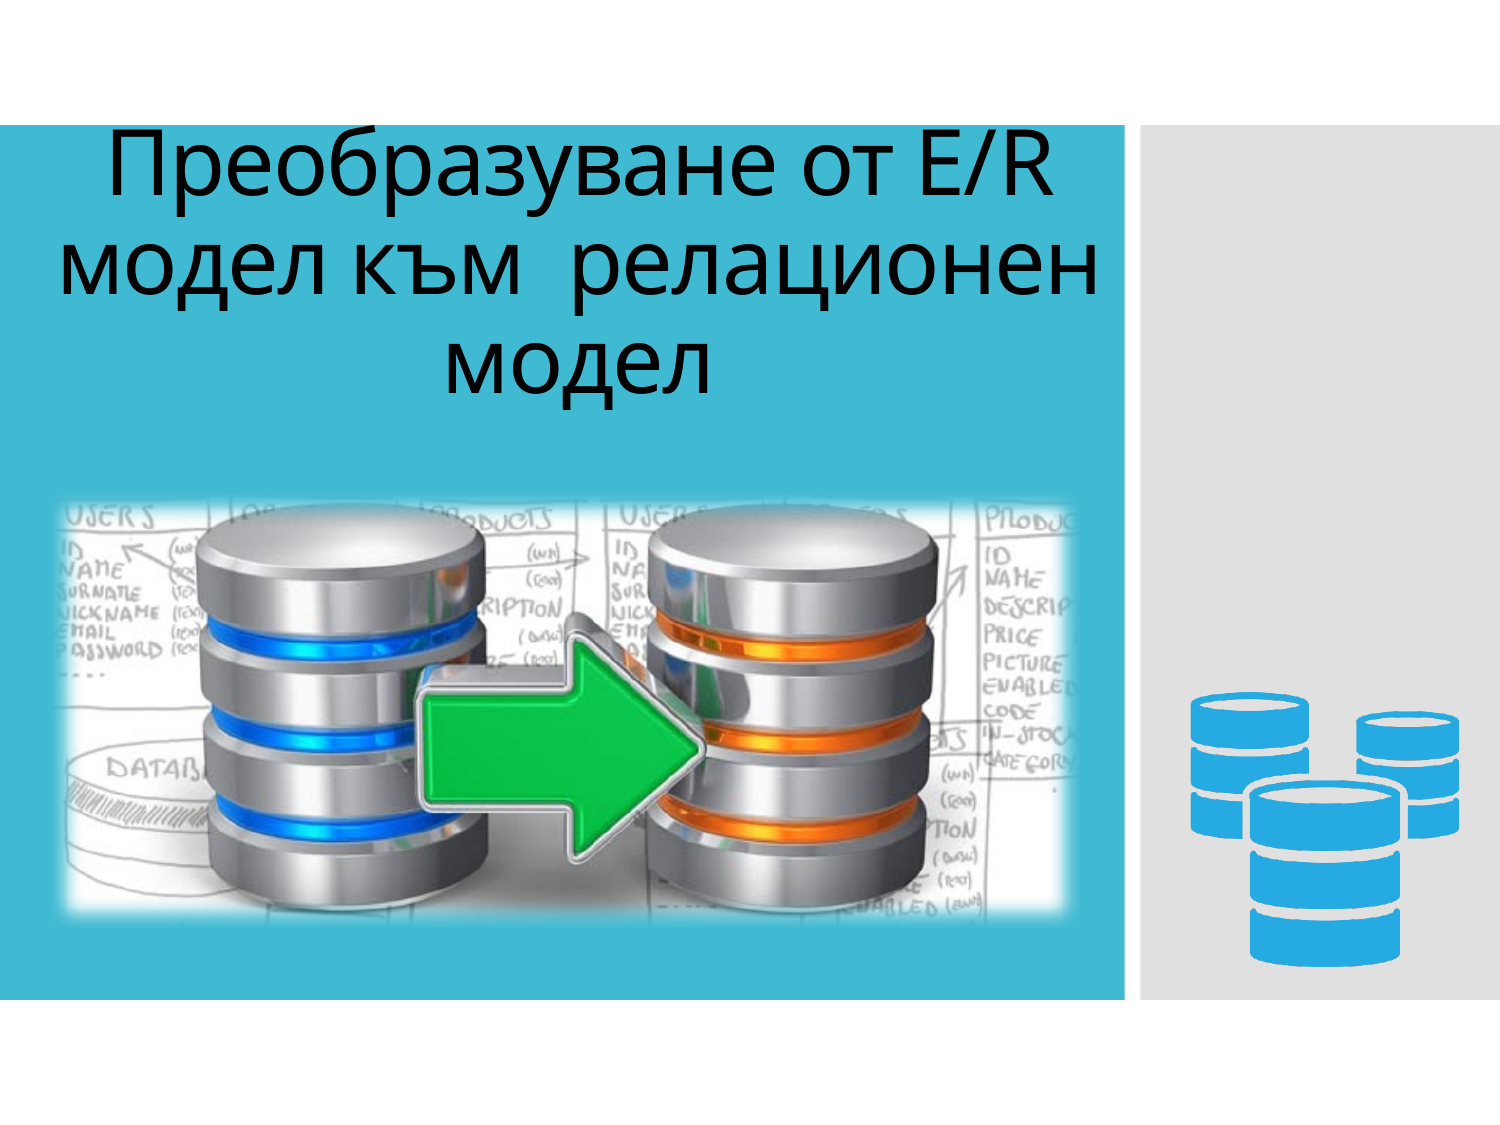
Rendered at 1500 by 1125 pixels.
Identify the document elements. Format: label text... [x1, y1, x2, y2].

picture [1186, 692, 1462, 968]
picture [49, 491, 1081, 928]
text_box Преобразуване от Е/R модел към релационен модел [29, 54, 1128, 421]
